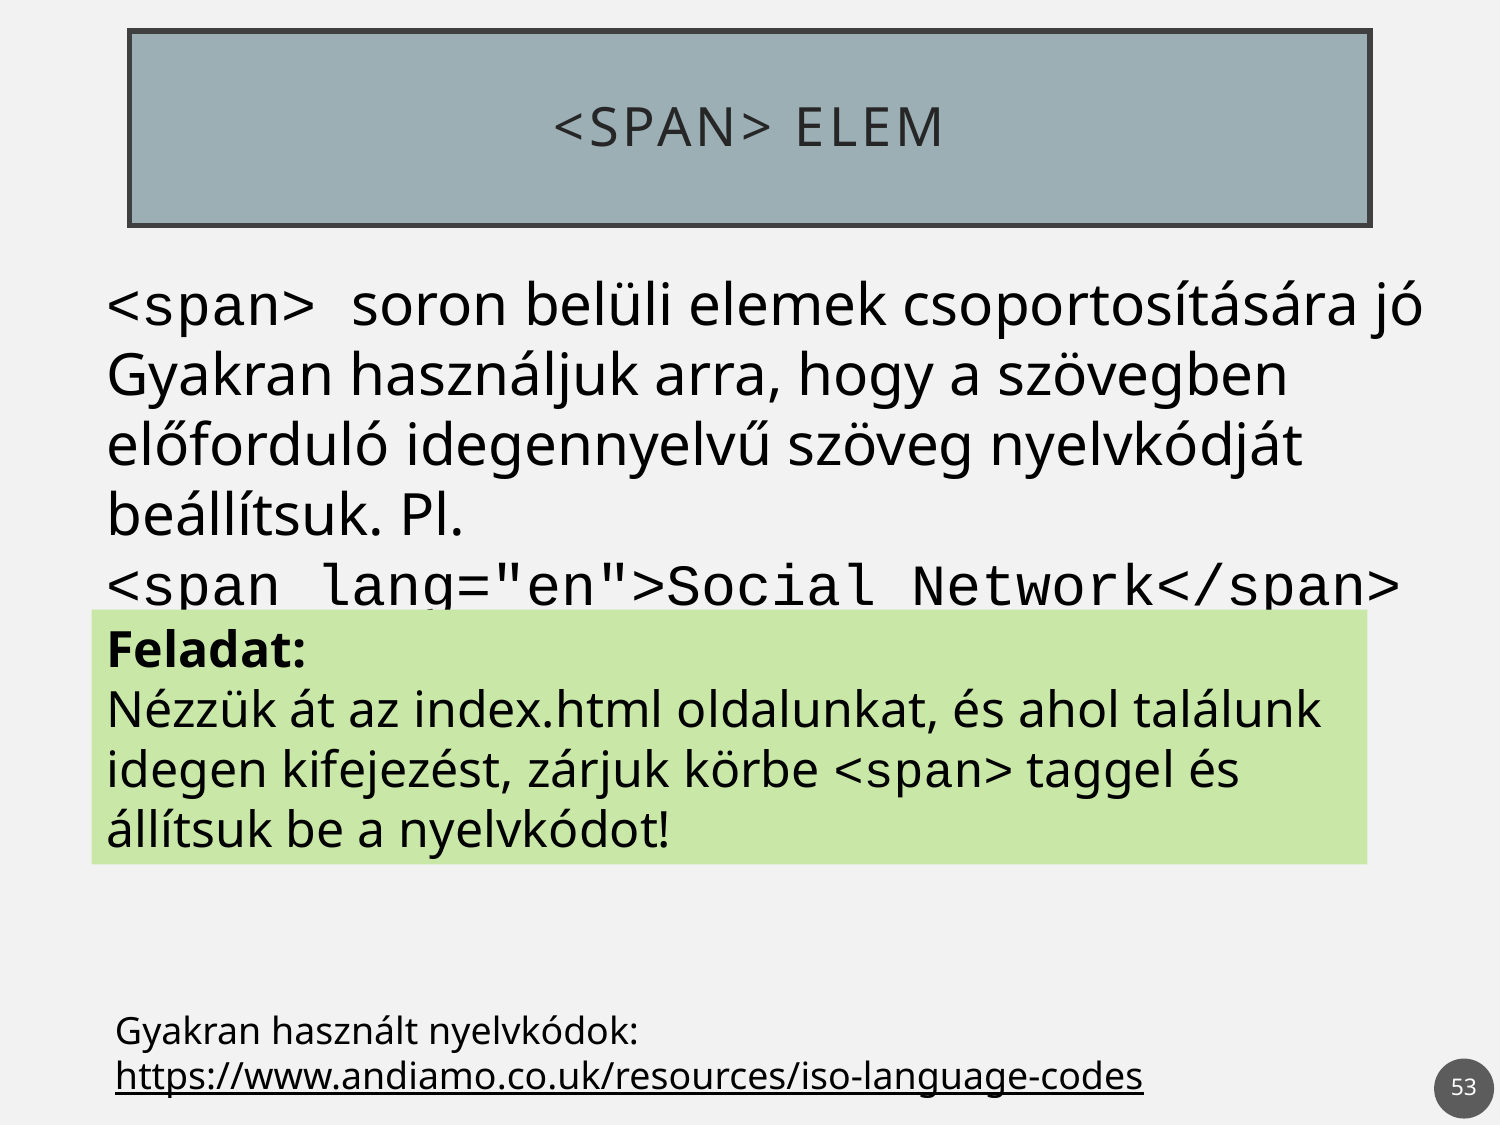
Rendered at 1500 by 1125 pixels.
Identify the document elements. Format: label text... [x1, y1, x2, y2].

text_box Gyakran használt nyelvkódok: https://www.andiamo.co.uk/resources/iso-language-codes [100, 999, 1232, 1125]
text_box Feladat: Nézzük át az index.html oldalunkat, és ahol találunk idegen kifejezést, zárjuk körbe <span> taggel és állítsuk be a nyelvkódot! [91, 609, 1368, 865]
text_box <span> soron belüli elemek csoportosítására jó Gyakran használjuk arra, hogy a szövegben előforduló idegennyelvű szöveg nyelvkódját beállítsuk. Pl. <span lang="en">Social Network</span> [91, 259, 1451, 625]
title <span> elem [127, 28, 1373, 228]
slide_number 53 [1434, 1058, 1495, 1119]
